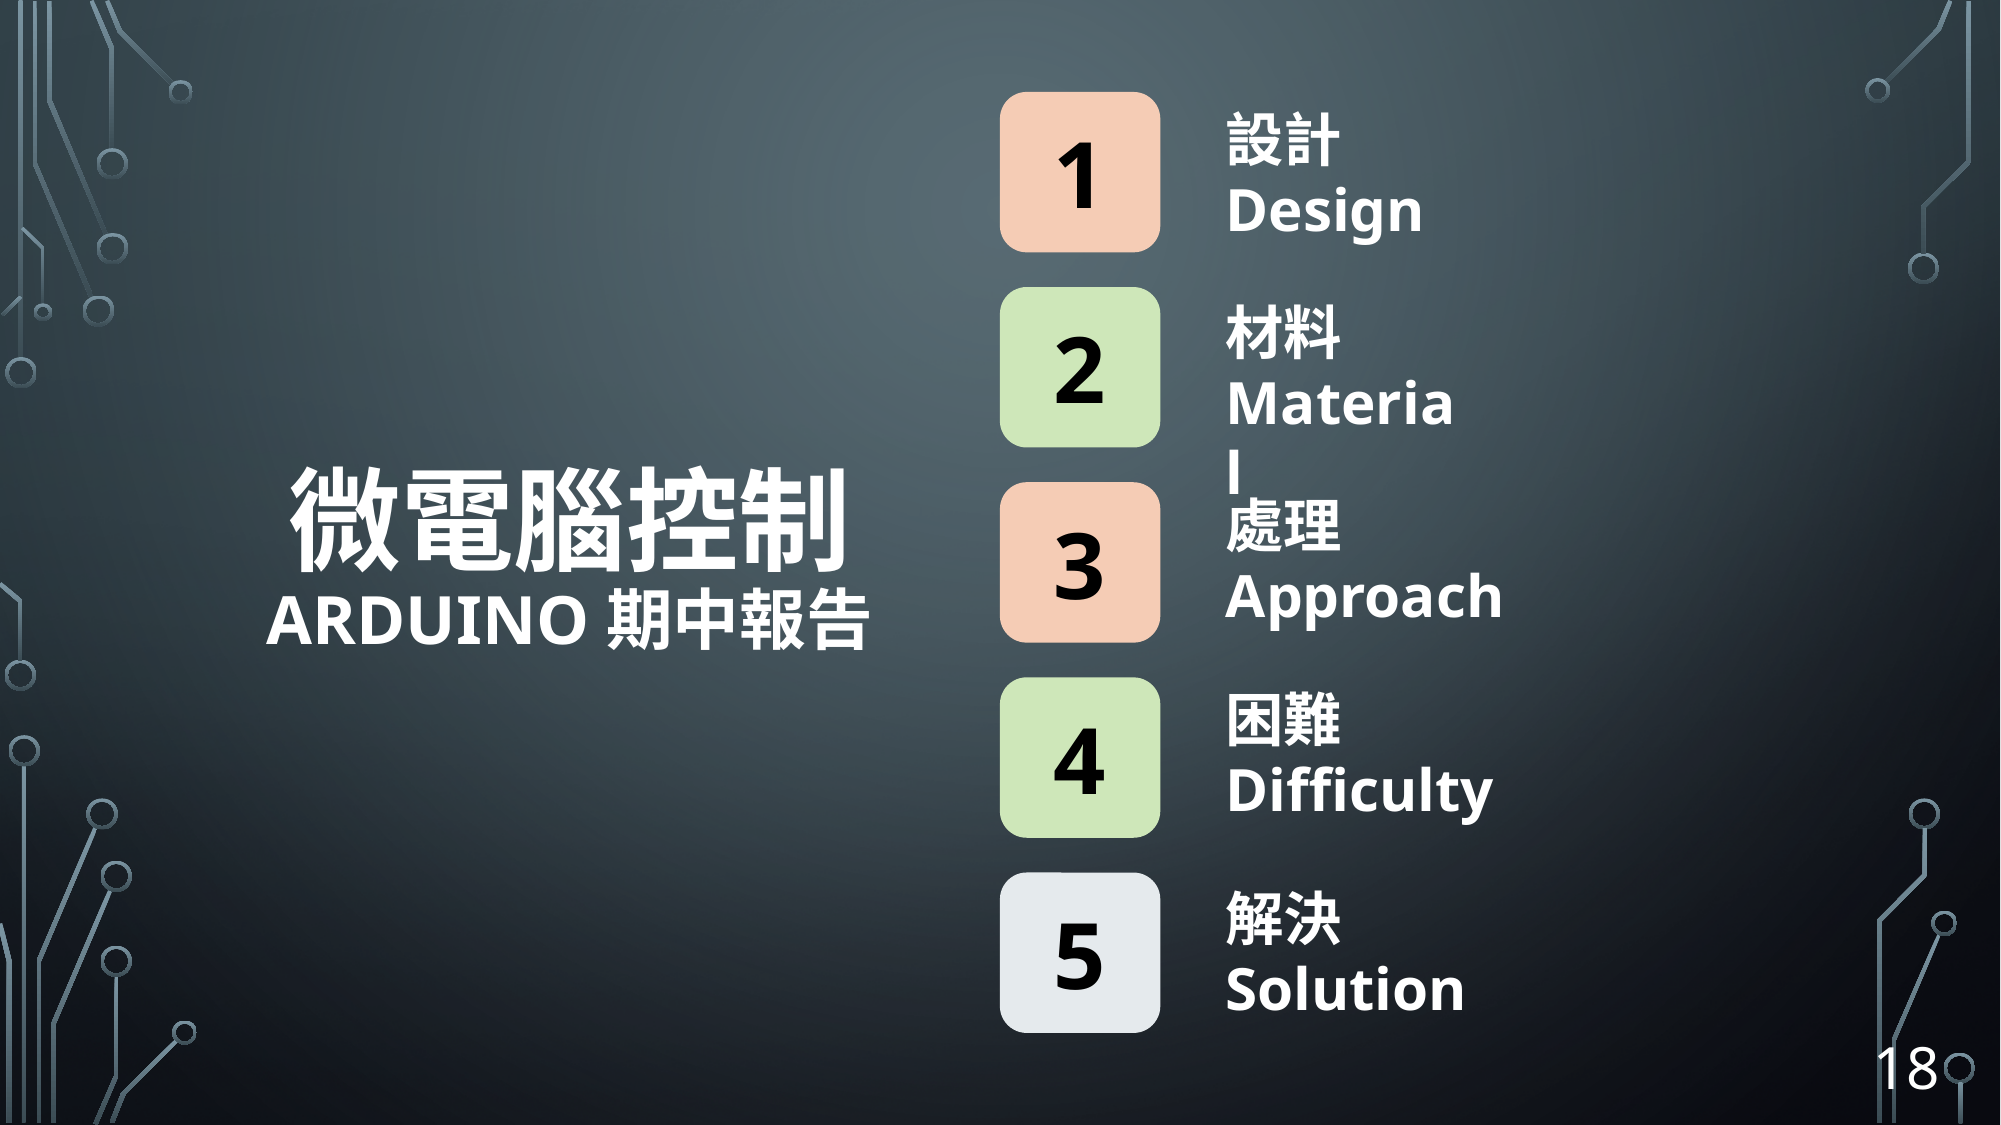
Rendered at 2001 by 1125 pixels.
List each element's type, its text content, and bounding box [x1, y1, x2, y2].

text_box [999, 91, 1488, 253]
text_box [999, 675, 1601, 839]
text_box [999, 872, 1601, 1034]
text_box 微電腦控制 ARDUINO期中報告 [248, 441, 892, 684]
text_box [999, 481, 1601, 643]
slide_number 18 [1827, 1040, 1955, 1101]
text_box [999, 286, 1488, 448]
